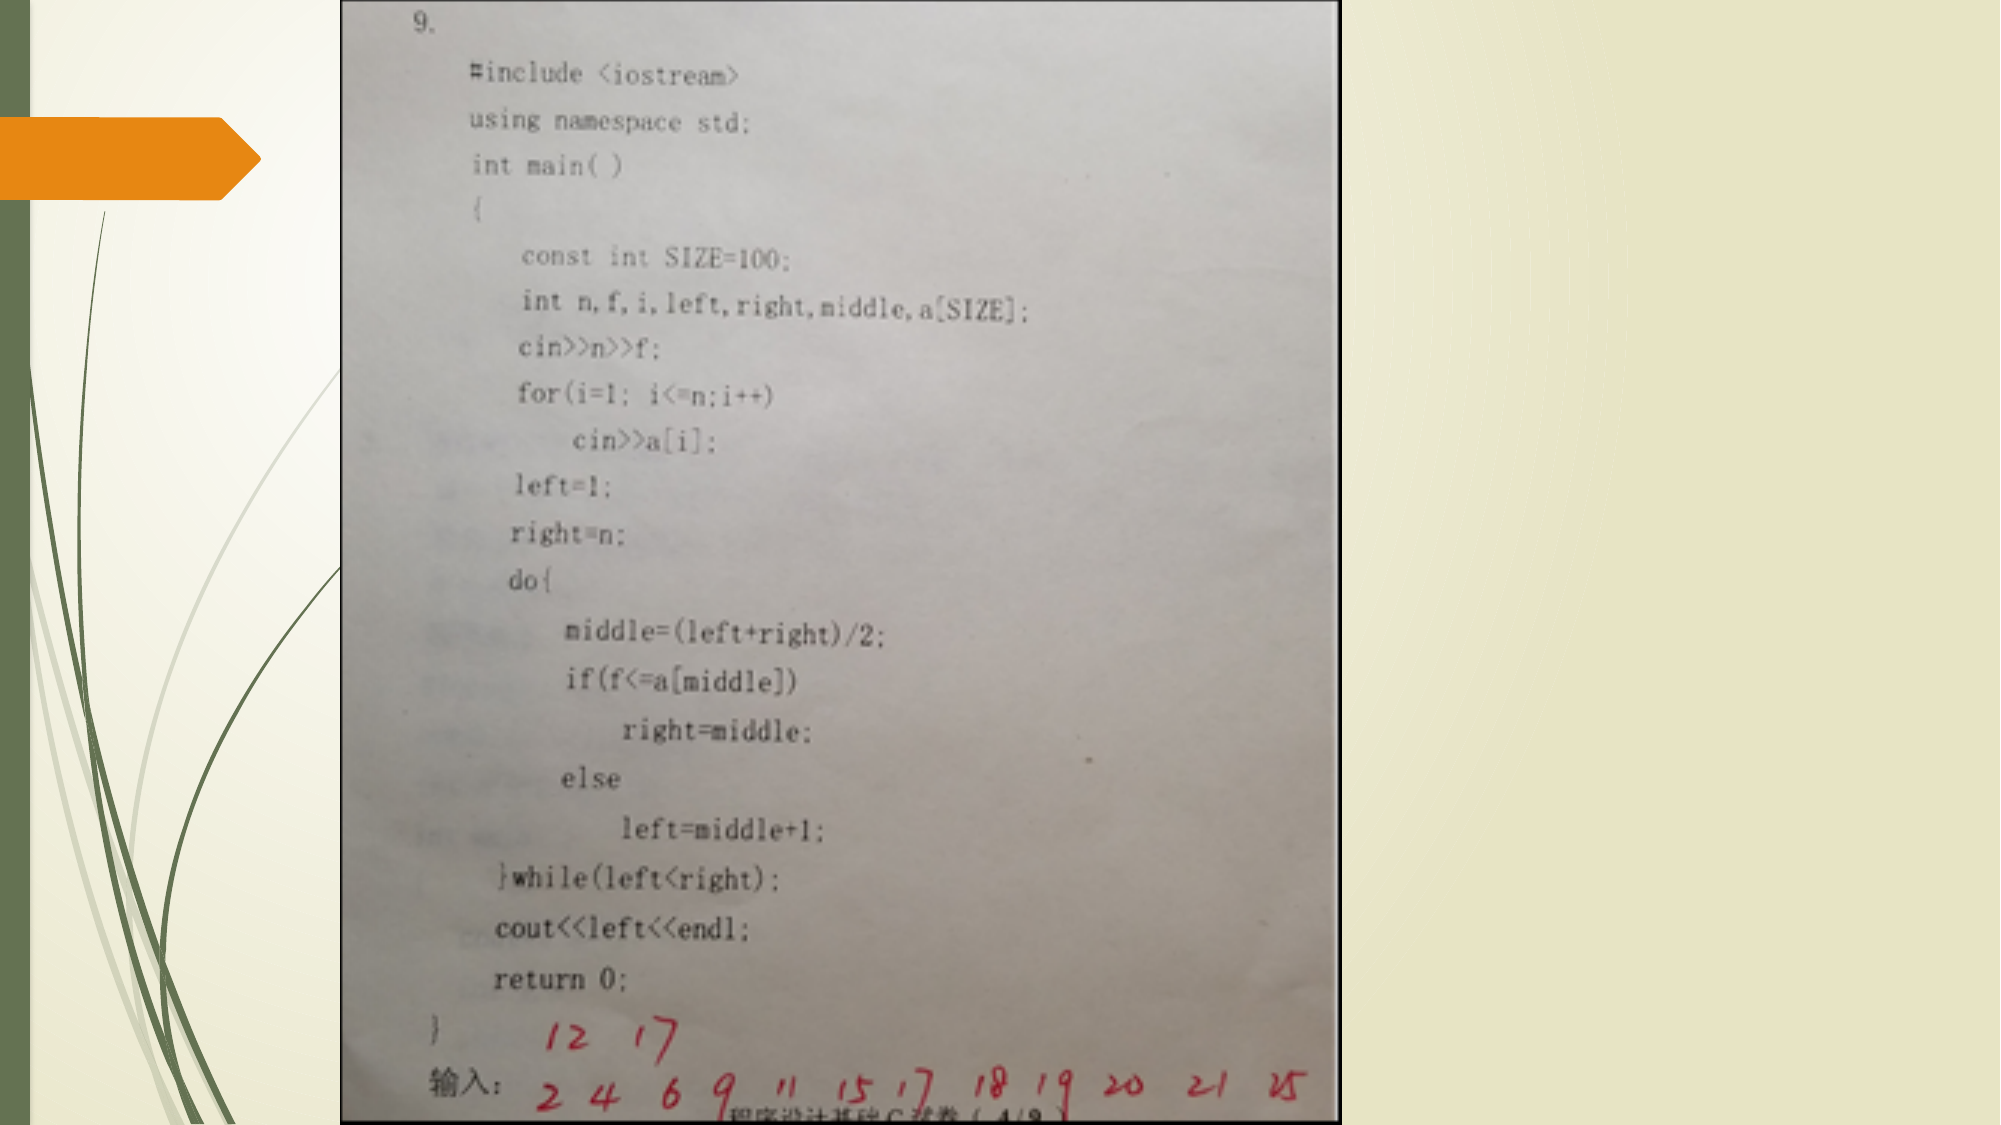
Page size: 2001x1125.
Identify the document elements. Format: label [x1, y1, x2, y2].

picture [339, 0, 1343, 1125]
